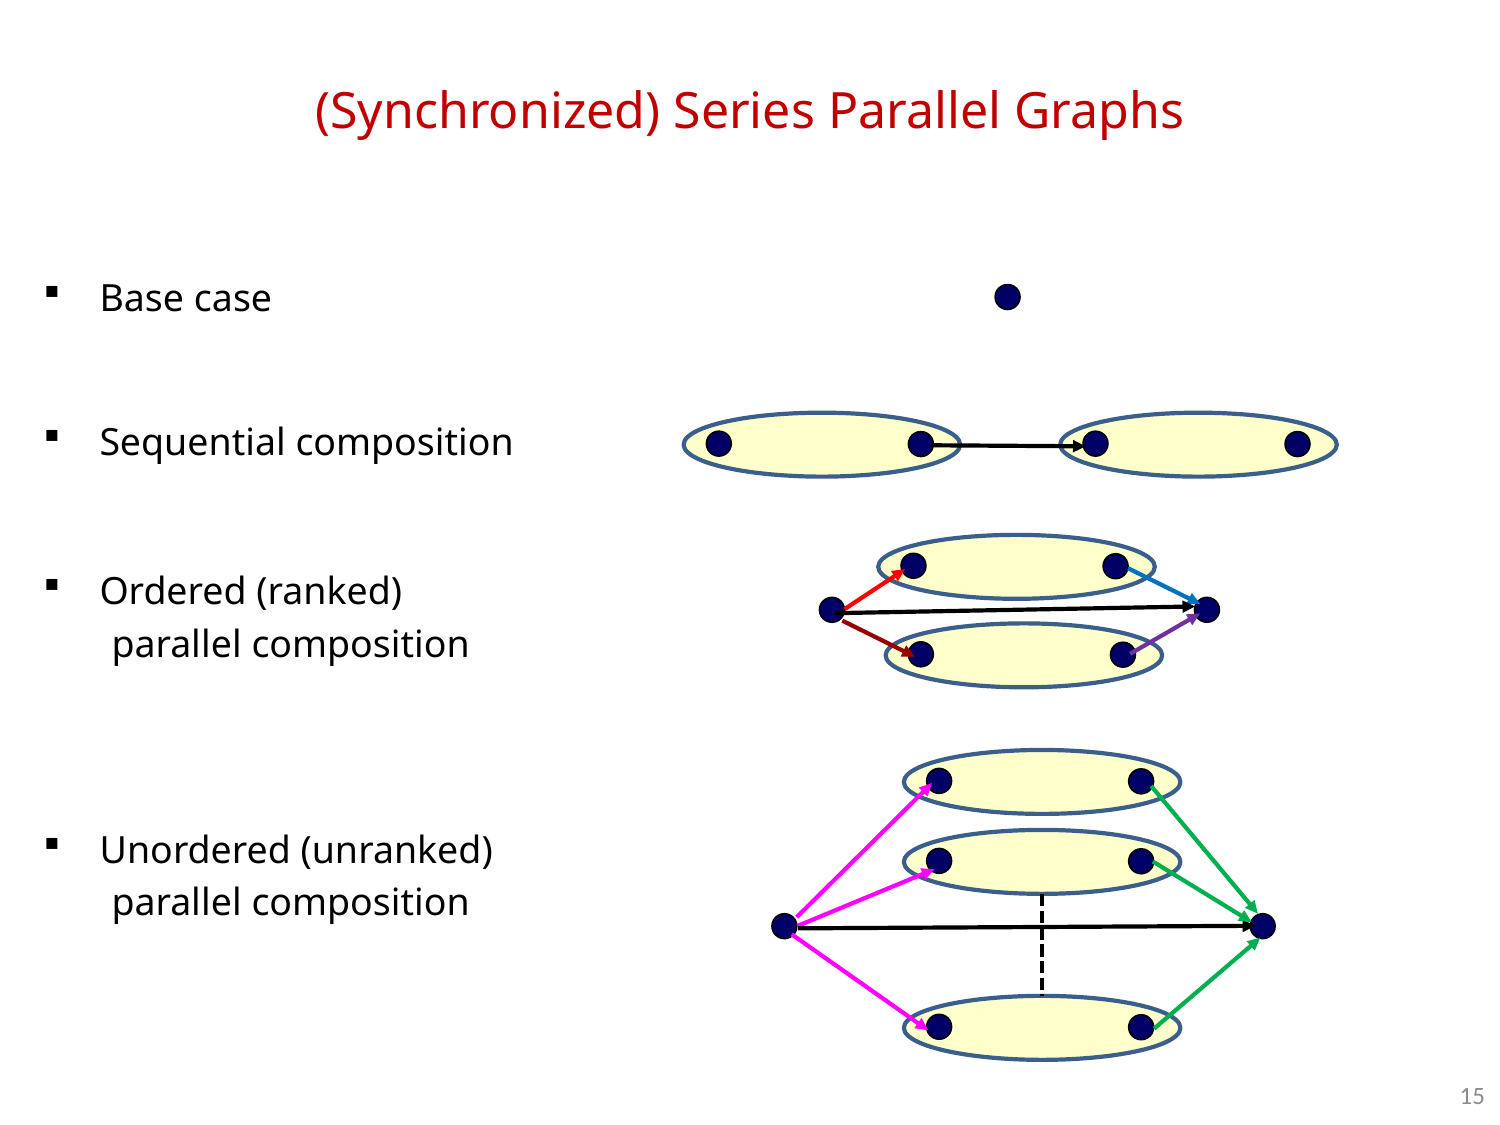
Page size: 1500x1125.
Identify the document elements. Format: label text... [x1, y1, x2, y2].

text_box [1168, 613, 1200, 633]
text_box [877, 534, 1156, 600]
text_box [1194, 597, 1220, 623]
text_box Base case [28, 266, 446, 338]
text_box [1046, 922, 1256, 933]
text_box Sequential composition [28, 410, 568, 483]
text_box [683, 412, 961, 477]
text_box Unordered (unranked) parallel composition [28, 818, 511, 970]
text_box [1059, 412, 1338, 477]
text_box [771, 913, 797, 939]
text_box [1159, 583, 1201, 605]
title (Synchronized) Series Parallel Graphs [68, 50, 1432, 168]
text_box [1250, 913, 1276, 939]
text_box [995, 284, 1021, 310]
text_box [885, 623, 1163, 688]
text_box [1181, 822, 1258, 914]
text_box [1185, 937, 1261, 1003]
text_box [819, 597, 845, 623]
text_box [903, 829, 1181, 895]
slide_number 15 [1412, 1065, 1500, 1125]
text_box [903, 995, 1181, 1061]
text_box [1148, 600, 1196, 613]
text_box Ordered (ranked) parallel composition [28, 559, 511, 711]
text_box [903, 749, 1181, 815]
text_box [1186, 881, 1252, 923]
